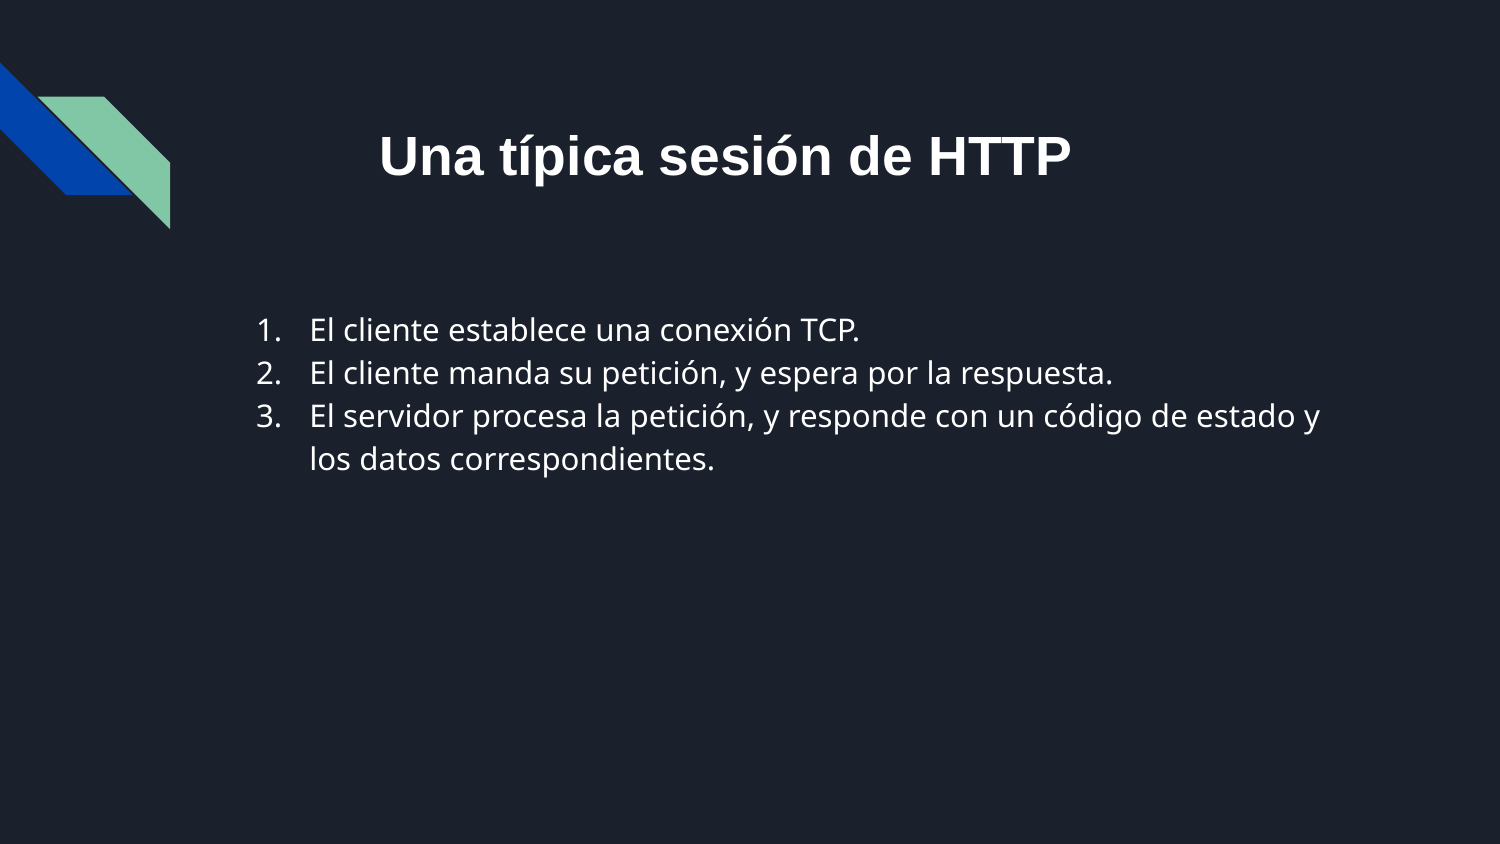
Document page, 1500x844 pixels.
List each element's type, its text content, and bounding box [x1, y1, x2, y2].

title Una típica sesión de HTTP [212, 95, 1241, 245]
list El cliente establece una conexión TCP. El cliente manda su petición, y espera por la respuesta. El servidor procesa la petición, y responde con un código de estado y los datos correspondientes. [219, 289, 1374, 572]
